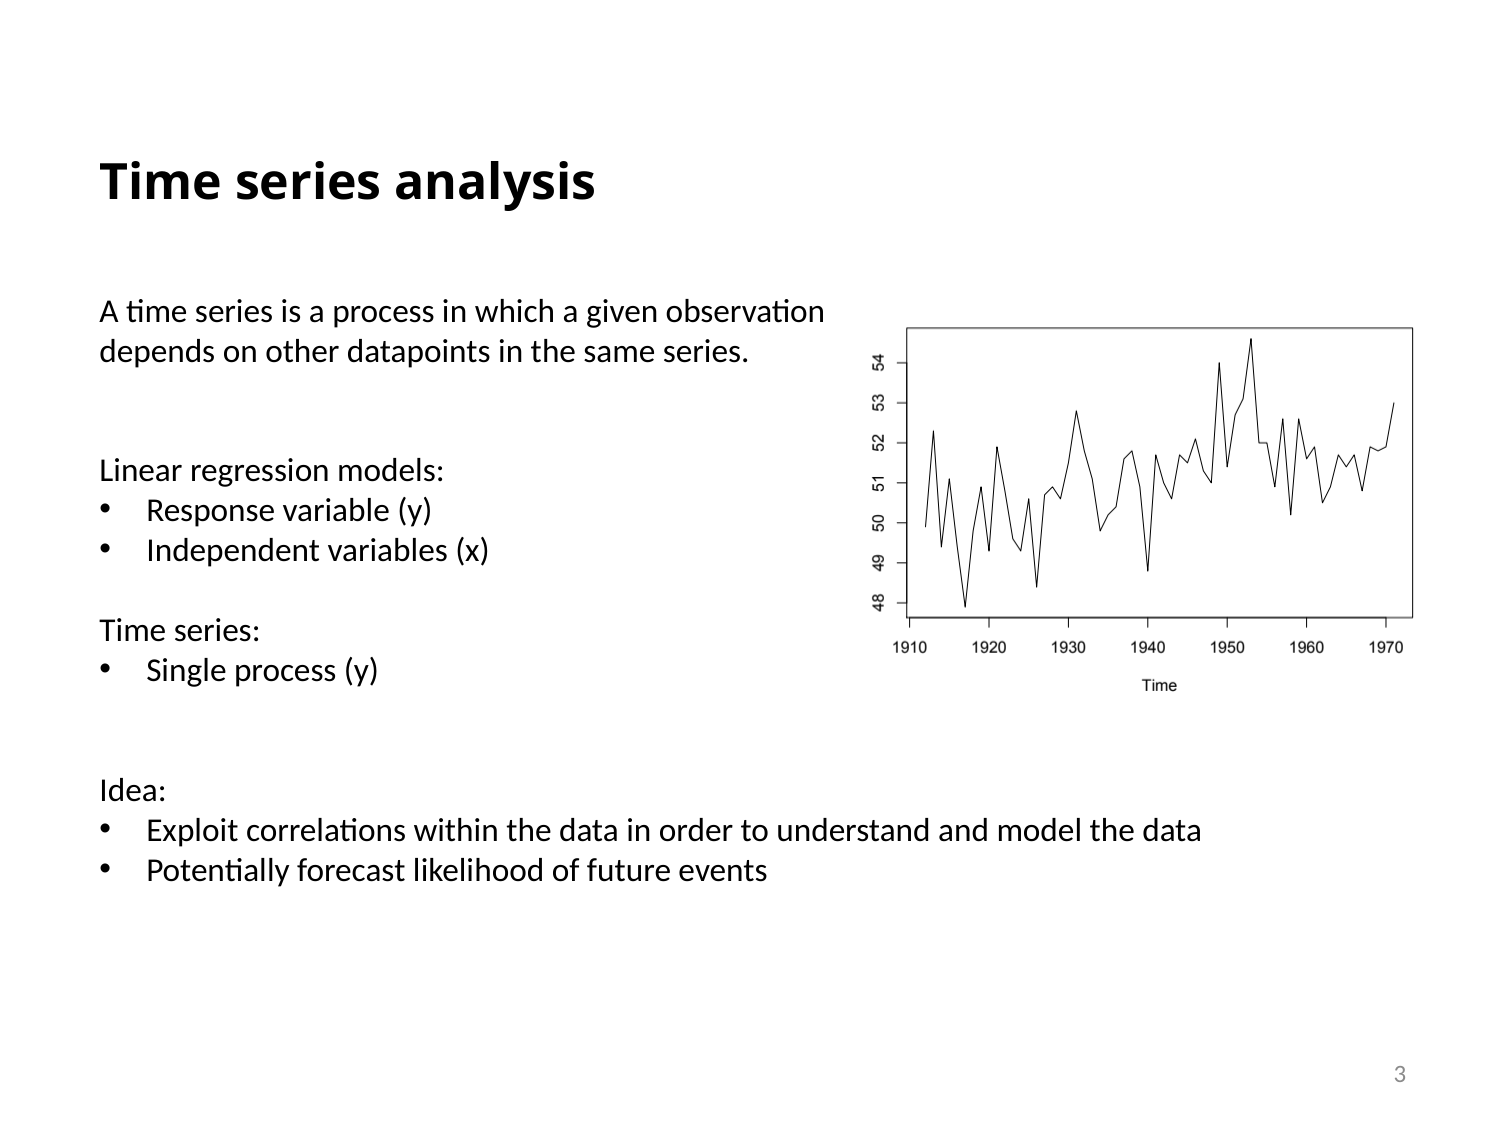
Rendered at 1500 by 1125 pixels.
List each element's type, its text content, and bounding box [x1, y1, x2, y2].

slide_number 3 [1071, 1042, 1422, 1103]
picture [827, 248, 1451, 714]
text_box Time series analysis A time series is a process in which a given observation depends on other datapoints in the same series. Linear regression models: Response variable (y) Independent variables (x) Time series: Single process (y) Idea: Exploit correlations within the data in order to understand and model the data Potentially forecast likelihood of future events [84, 141, 1451, 936]
